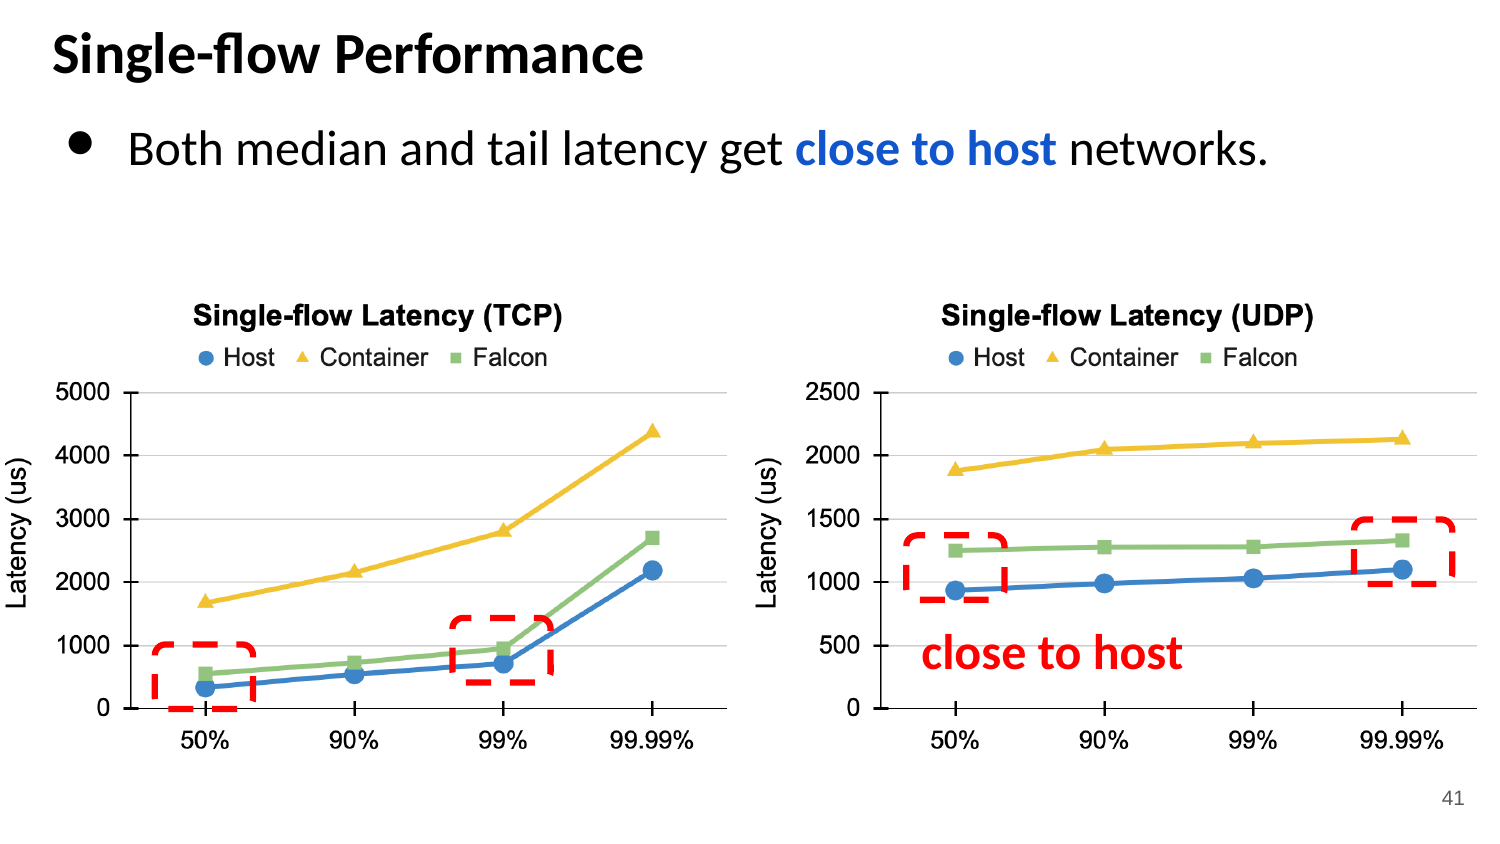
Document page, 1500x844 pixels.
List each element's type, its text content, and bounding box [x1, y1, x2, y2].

title Single-flow Performance [37, 0, 1436, 100]
list Both median and tail latency get close to host networks. [37, 100, 1436, 298]
picture [0, 299, 1500, 764]
slide_number ‹#› [1389, 772, 1480, 830]
